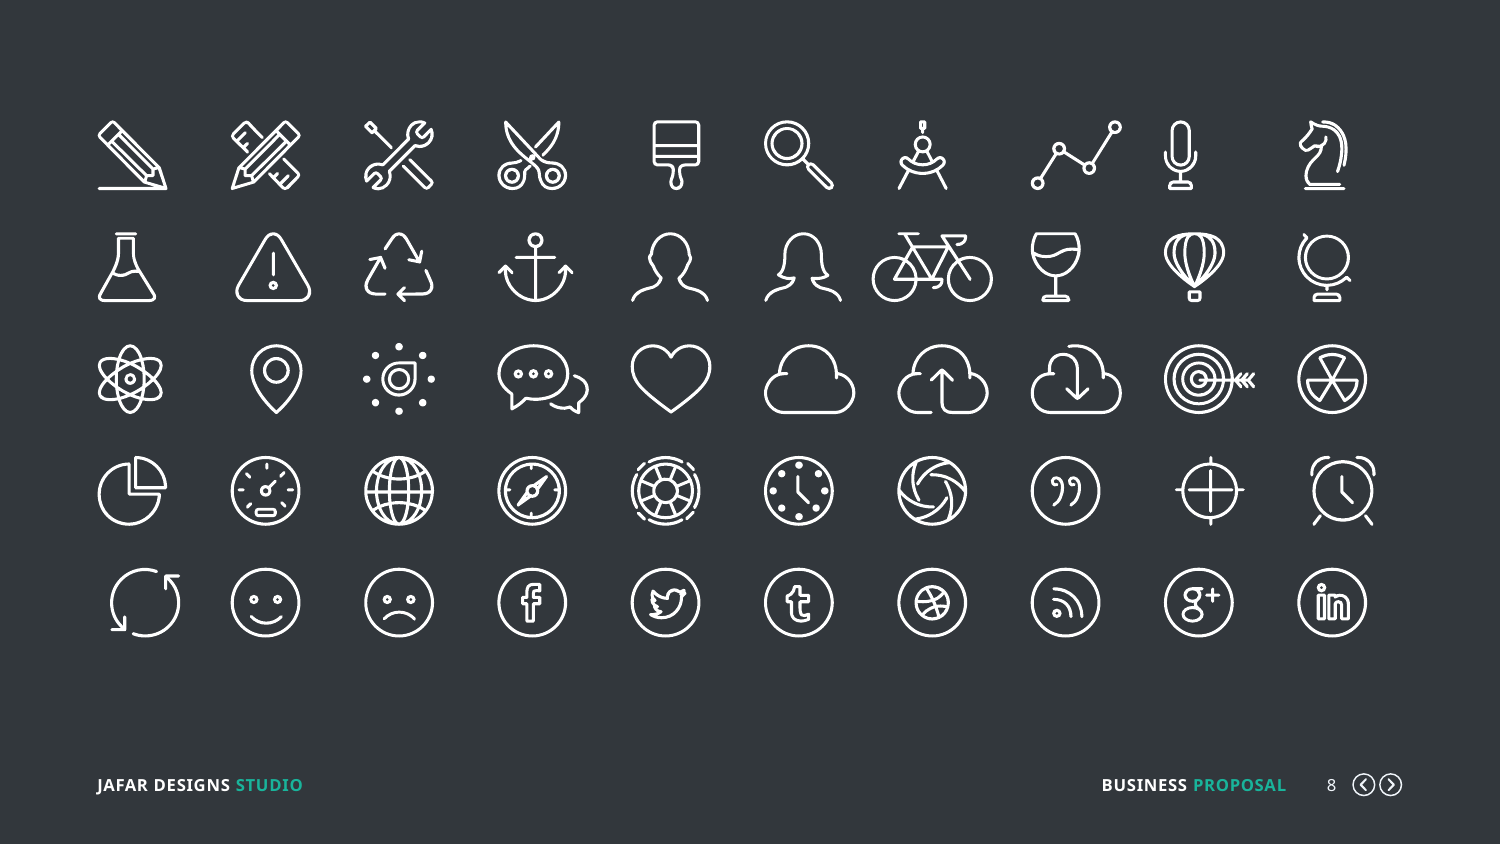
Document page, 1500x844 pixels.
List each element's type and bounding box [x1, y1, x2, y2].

text_box [897, 120, 948, 190]
text_box [97, 120, 168, 191]
text_box [630, 344, 712, 414]
text_box [652, 120, 701, 191]
text_box [1163, 344, 1255, 415]
text_box [1030, 344, 1122, 415]
text_box [230, 567, 301, 638]
text_box [230, 455, 301, 526]
text_box [364, 567, 435, 638]
text_box [230, 119, 301, 191]
text_box [234, 232, 312, 303]
text_box [897, 344, 989, 415]
text_box [630, 567, 701, 638]
text_box [497, 344, 589, 415]
text_box [363, 232, 435, 303]
text_box [1310, 455, 1376, 526]
text_box [497, 455, 568, 526]
text_box [1174, 455, 1245, 526]
text_box [1297, 344, 1368, 415]
text_box [1030, 120, 1122, 191]
text_box [110, 565, 181, 638]
text_box [763, 344, 856, 415]
text_box [497, 232, 574, 303]
text_box [631, 232, 709, 302]
text_box [1297, 232, 1352, 303]
text_box [97, 232, 157, 303]
text_box [897, 455, 968, 526]
text_box [362, 342, 435, 415]
text_box [95, 344, 165, 415]
text_box [629, 454, 703, 526]
text_box [1030, 567, 1101, 638]
text_box [897, 567, 968, 638]
text_box [1163, 120, 1198, 191]
text_box [1030, 232, 1081, 303]
text_box [364, 455, 435, 526]
text_box [763, 567, 834, 638]
text_box [1163, 567, 1234, 638]
text_box [497, 567, 568, 638]
text_box [497, 120, 568, 191]
text_box [1297, 120, 1348, 191]
text_box [871, 232, 993, 303]
text_box [764, 120, 835, 191]
text_box [1297, 567, 1368, 638]
text_box [764, 232, 843, 302]
text_box [362, 120, 435, 191]
text_box [1030, 455, 1101, 526]
text_box [250, 344, 303, 415]
text_box [97, 455, 168, 526]
text_box [1163, 232, 1226, 303]
text_box [763, 455, 834, 526]
